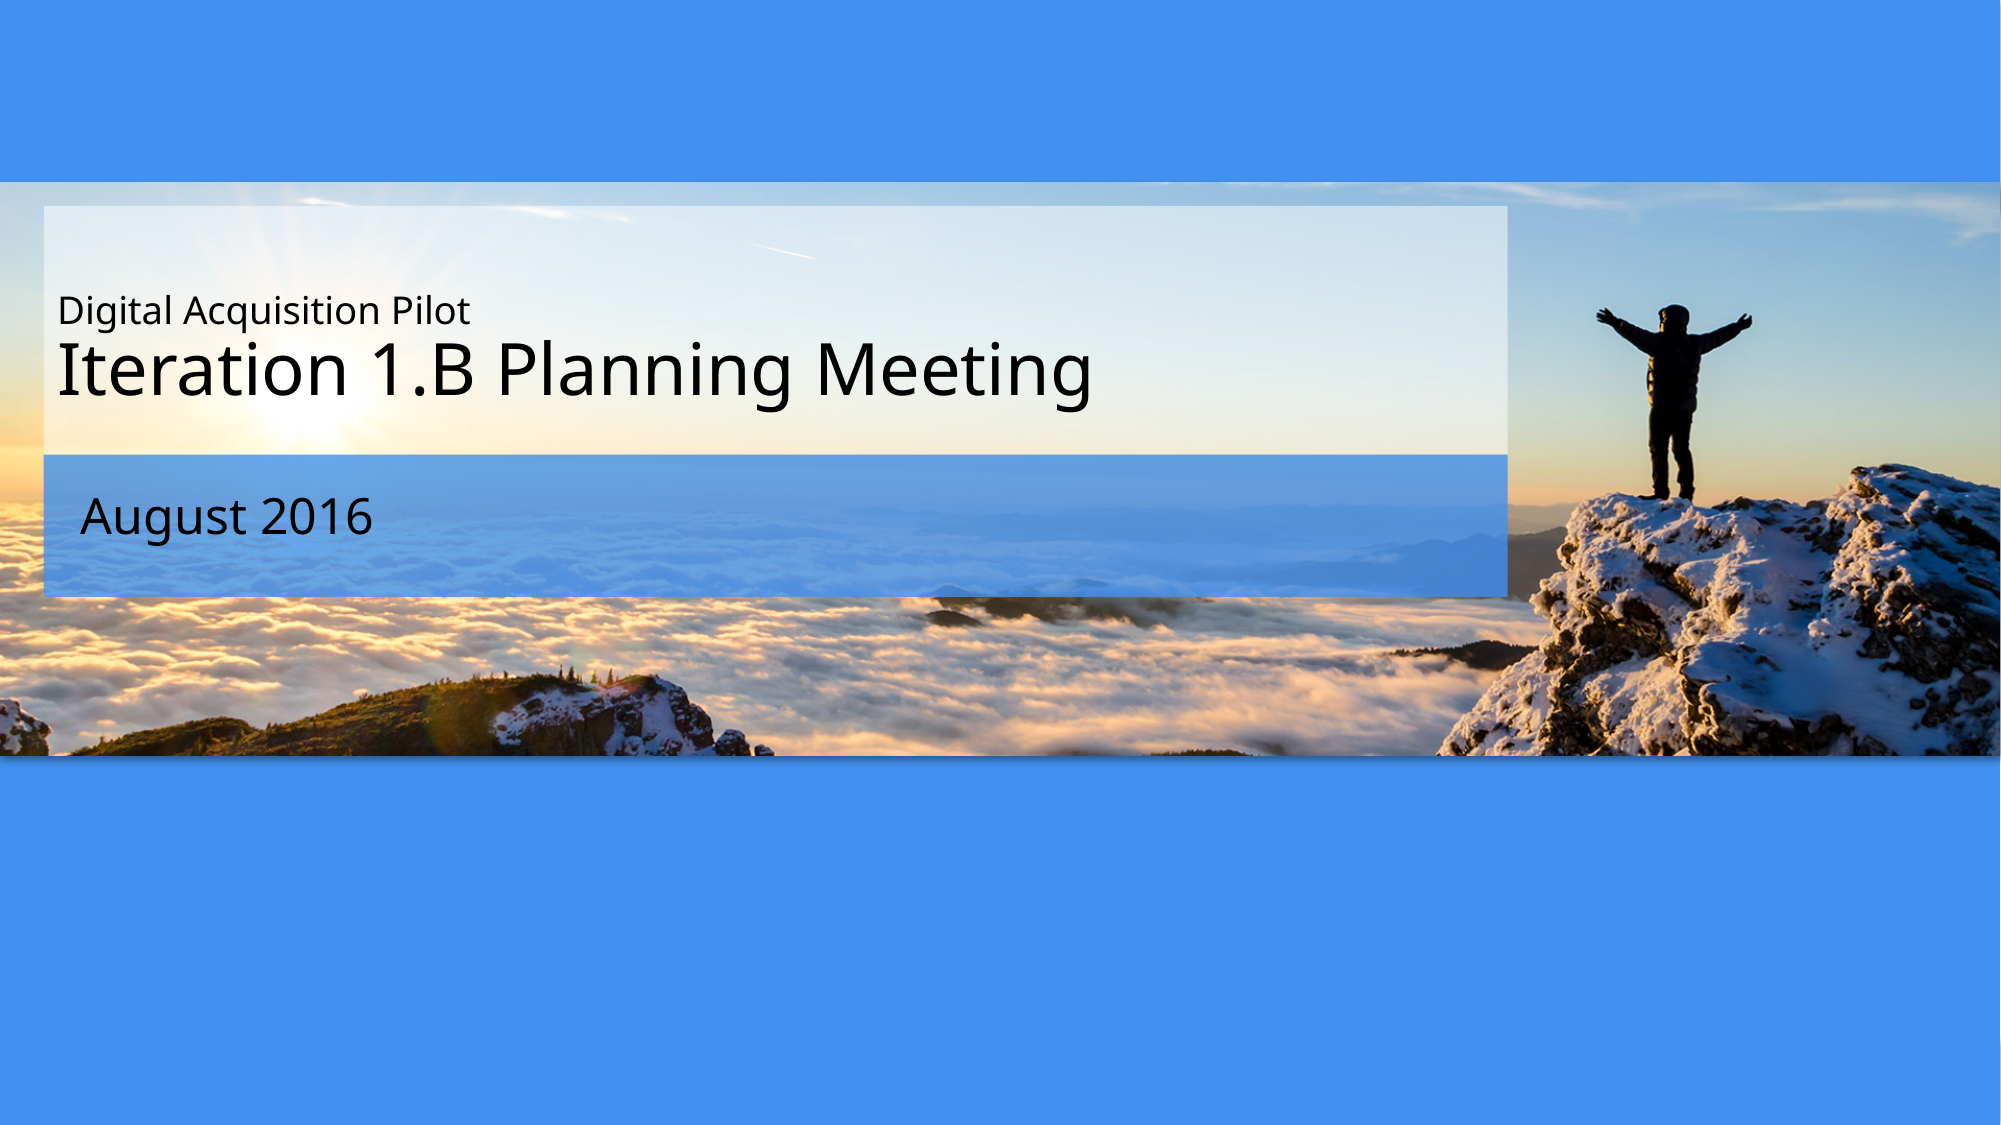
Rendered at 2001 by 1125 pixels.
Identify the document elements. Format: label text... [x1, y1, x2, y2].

title Digital Acquisition Pilot Iteration 1.B Planning Meeting [42, 282, 1543, 419]
picture [0, 182, 2001, 756]
subtitle August 2016 [65, 484, 1566, 756]
